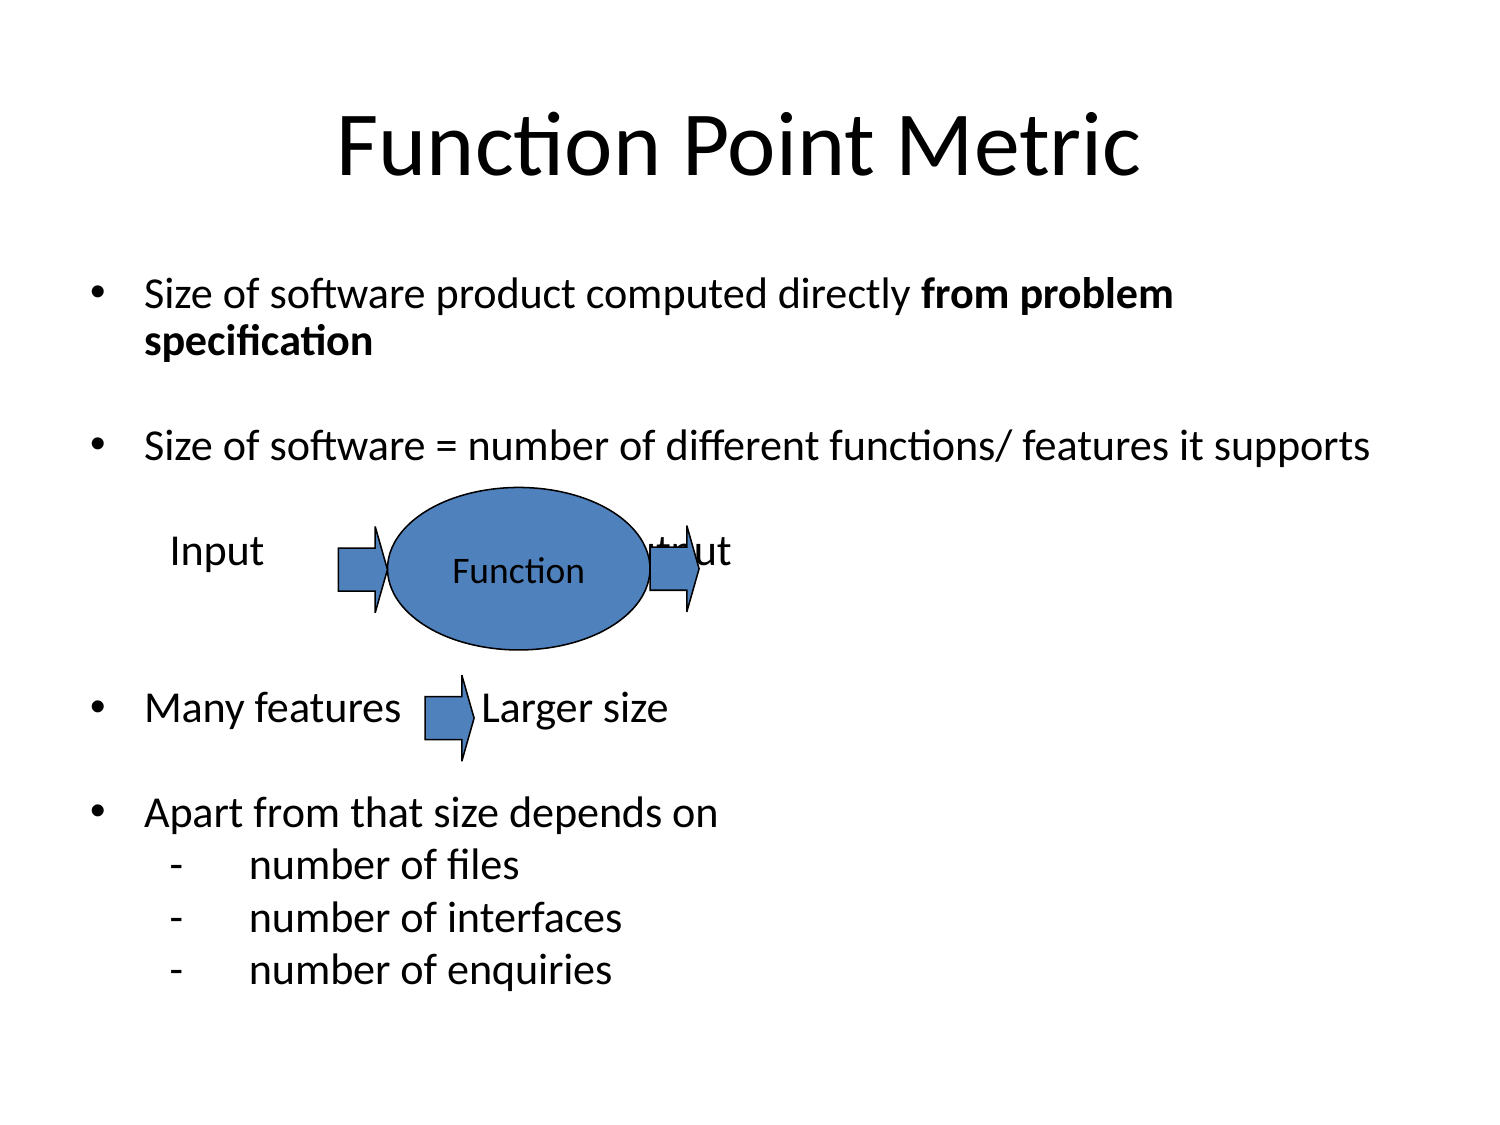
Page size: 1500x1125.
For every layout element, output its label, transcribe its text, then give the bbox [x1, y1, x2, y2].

text_box [425, 675, 475, 762]
text_box [338, 526, 388, 613]
list Size of software product computed directly from problem specification Size of software = number of different functions/ features it supports Input Output Many features Larger size Apart from that size depends on - number of files - number of interfaces - number of enquiries [75, 262, 1425, 1005]
title Function Point Metric [75, 45, 1425, 233]
text_box Function [387, 487, 650, 650]
text_box [650, 525, 700, 612]
